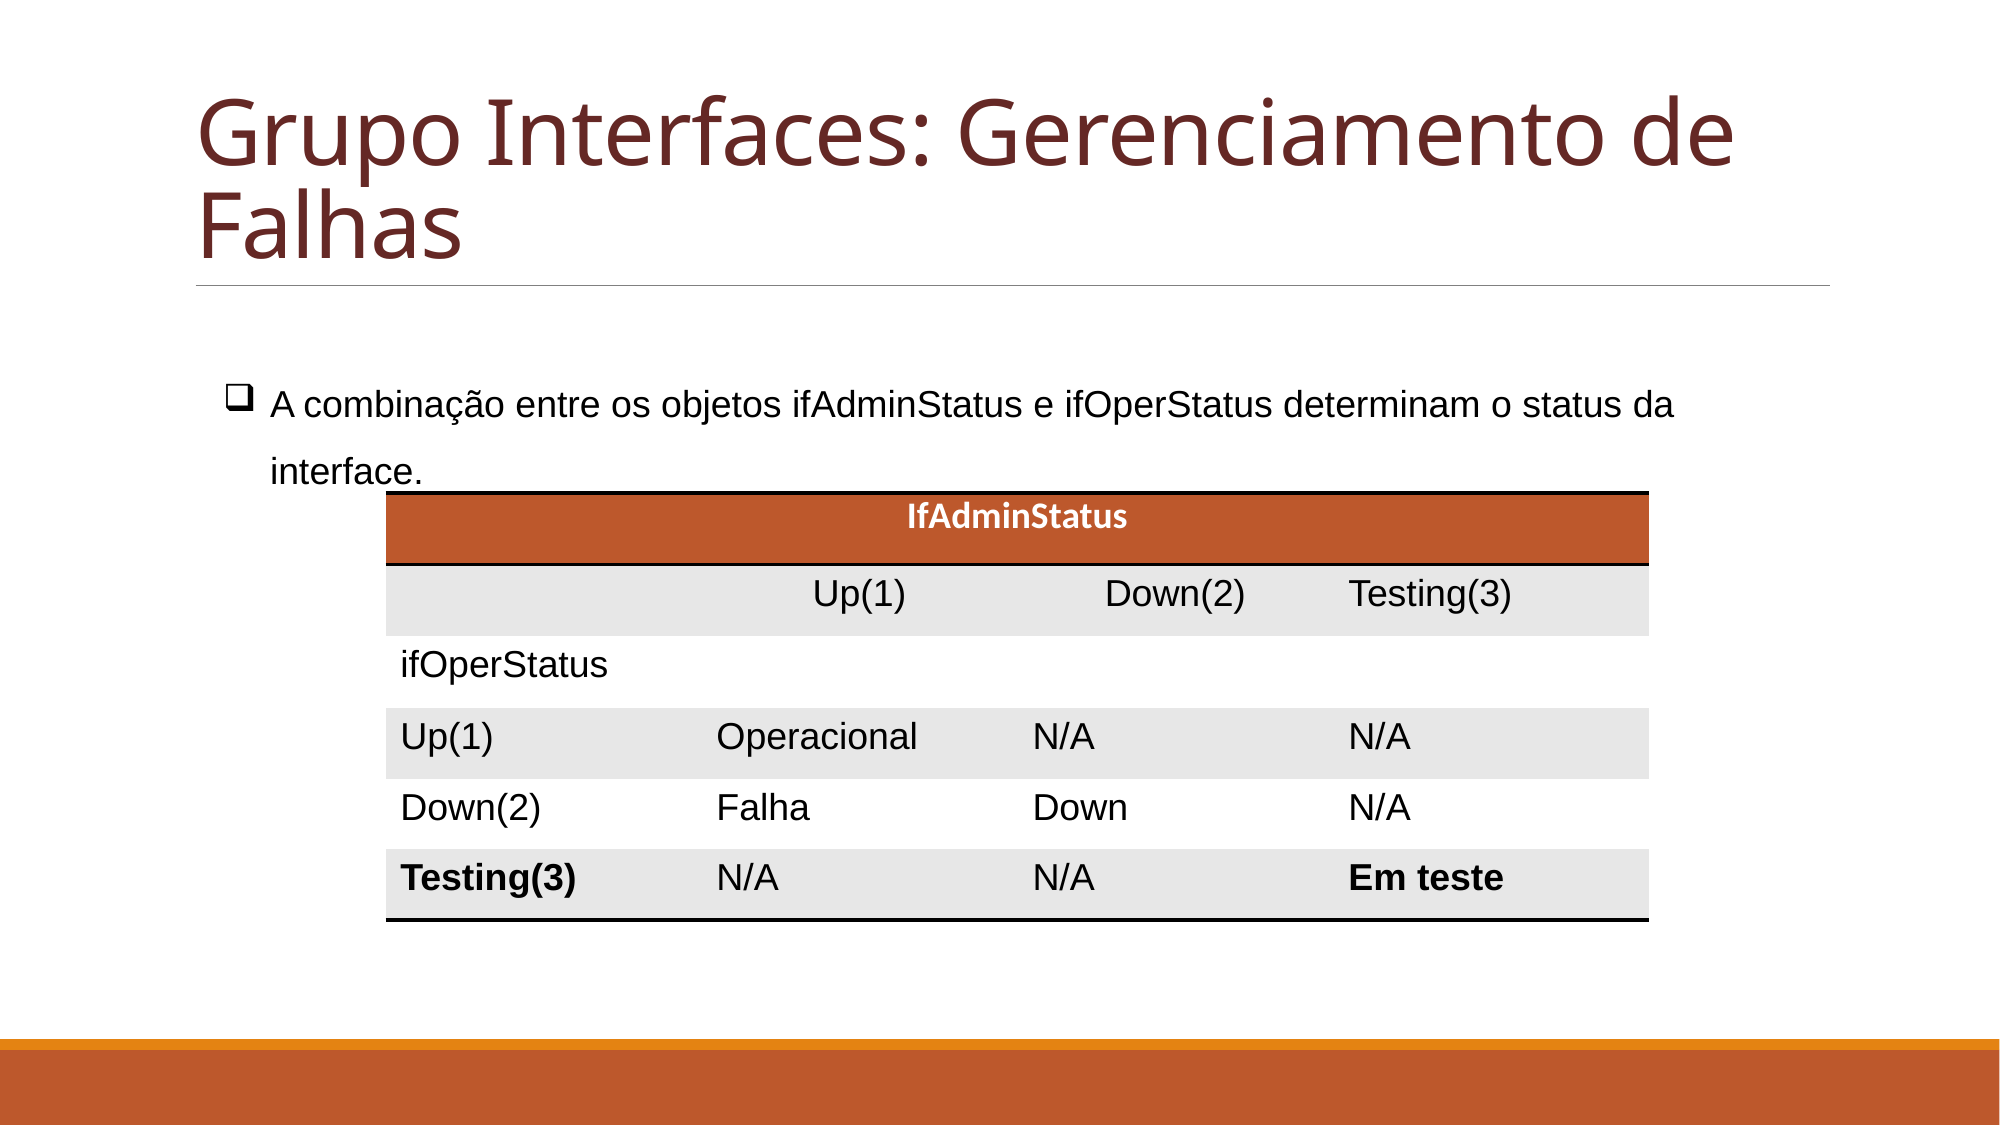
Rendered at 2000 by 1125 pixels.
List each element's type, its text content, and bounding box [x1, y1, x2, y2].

table_cell ifOperStatus [386, 636, 1649, 708]
table_cell N/A [1333, 779, 1649, 849]
table_cell N/A [1333, 708, 1649, 779]
table_cell Up(1) [386, 708, 701, 779]
table_cell Down(2) [386, 779, 701, 849]
table_cell Down [1017, 779, 1333, 849]
table_cell N/A [1017, 708, 1333, 779]
table_header IfAdminStatus [386, 495, 1649, 563]
table_cell Operacional [701, 708, 1017, 779]
table_cell N/A [701, 849, 1017, 918]
table_cell Up(1) [701, 566, 1017, 636]
table_cell Em teste [1333, 849, 1649, 918]
table_cell [386, 566, 701, 636]
table_cell N/A [1017, 849, 1333, 918]
table_cell Testing(3) [1333, 566, 1649, 636]
table_cell Testing(3) [386, 849, 701, 918]
table_cell Down(2) [1017, 566, 1333, 636]
table_cell Falha [701, 779, 1017, 849]
text_box A combinação entre os objetos ifAdminStatus e ifOperStatus determinam o status da interface. [208, 349, 1851, 500]
title Grupo Interfaces: Gerenciamento de Falhas [179, 47, 1830, 285]
